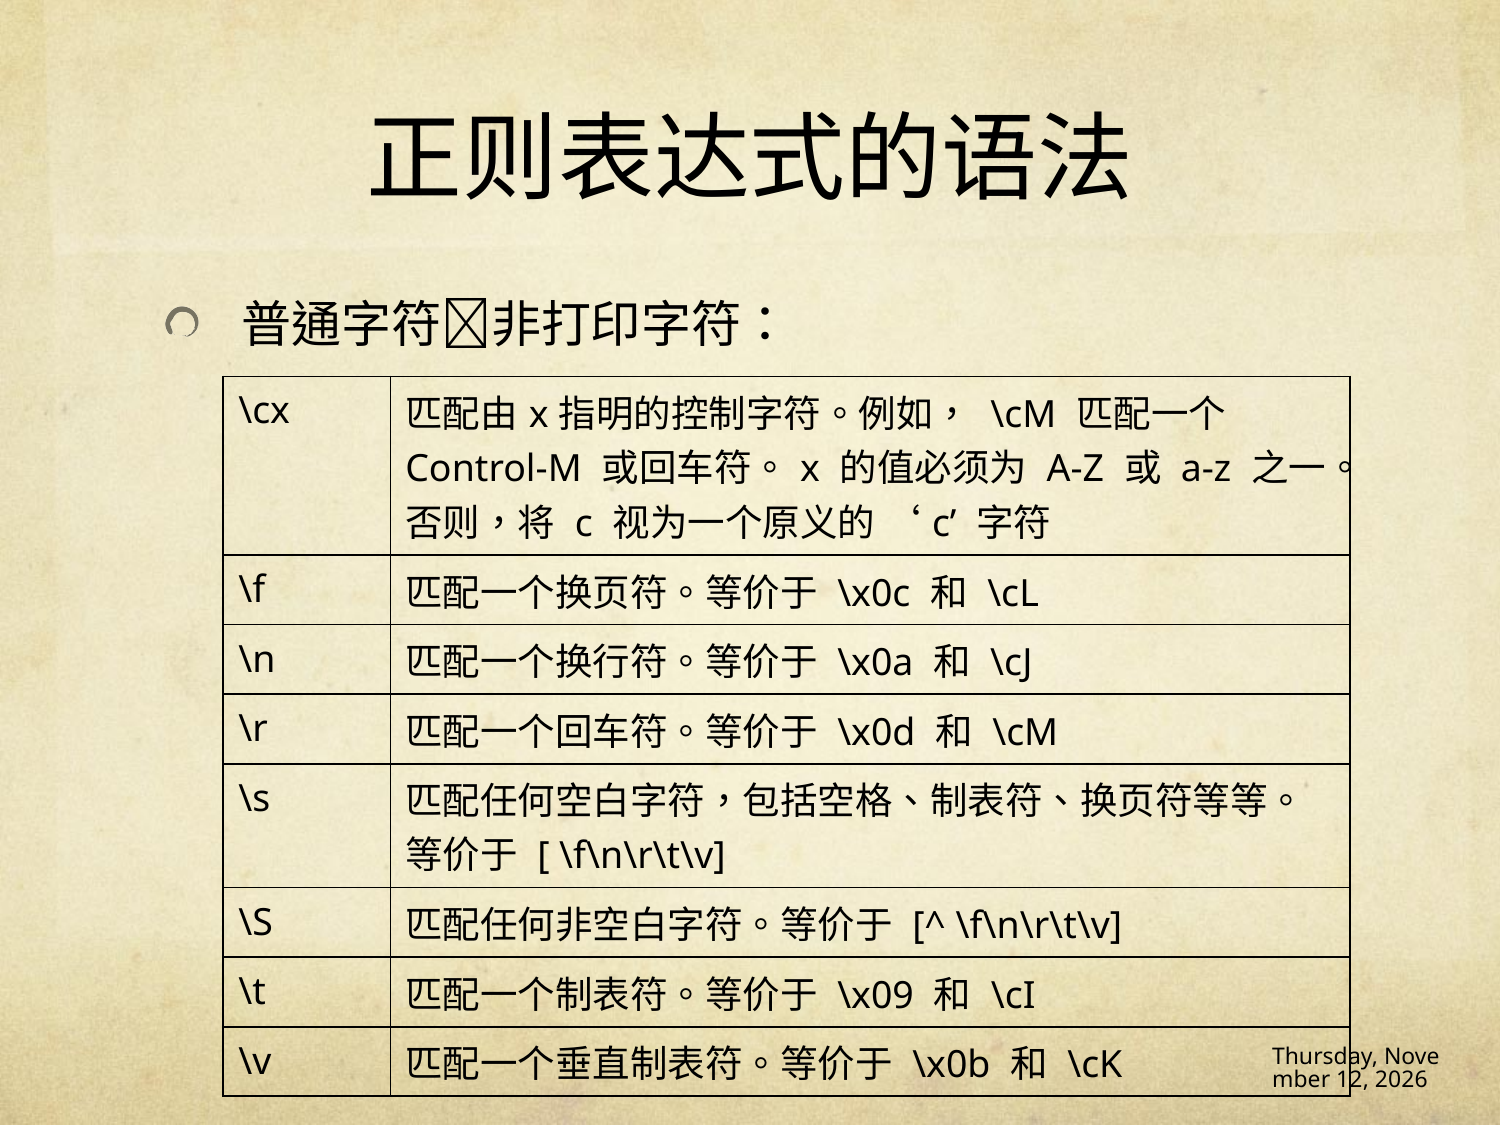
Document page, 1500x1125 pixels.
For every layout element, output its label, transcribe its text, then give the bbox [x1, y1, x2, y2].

table_cell \t [224, 958, 390, 1026]
list 普通字符非打印字符： [150, 284, 1428, 950]
table_cell \r [224, 695, 390, 763]
title 正则表达式的语法 [150, 82, 1350, 225]
table_cell 匹配任何非空白字符。等价于 [^ \f\n\r\t\v] [391, 888, 1349, 956]
table_header \cx [224, 377, 390, 554]
table_cell \f [224, 556, 390, 624]
table_cell 匹配一个垂直制表符。等价于 \x0b 和 \cK [391, 1028, 1349, 1095]
table_cell 匹配一个回车符。等价于 \x0d 和 \cM [391, 695, 1349, 763]
picture [0, 0, 1500, 1125]
table_cell \S [224, 888, 390, 956]
table_cell \v [224, 1028, 390, 1095]
table_cell \n [224, 625, 390, 693]
table_cell 匹配任何空白字符，包括空格、制表符、换页符等等。等价于 [ \f\n\r\t\v] [391, 765, 1349, 887]
table_cell 匹配一个换页符。等价于 \x0c 和 \cL [391, 556, 1349, 624]
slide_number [1351, 1035, 1470, 1080]
table_cell 匹配一个换行符。等价于 \x0a 和 \cJ [391, 625, 1349, 693]
table_cell \s [224, 765, 390, 887]
table_cell 匹配一个制表符。等价于 \x09 和 \cI [391, 958, 1349, 1026]
table_header 匹配由x指明的控制字符。例如， \cM 匹配一个 Control-M 或回车符。x 的值必须为 A-Z 或 a-z 之一。否则，将 c 视为一个原义的 ‘c’ 字符 [391, 377, 1349, 554]
